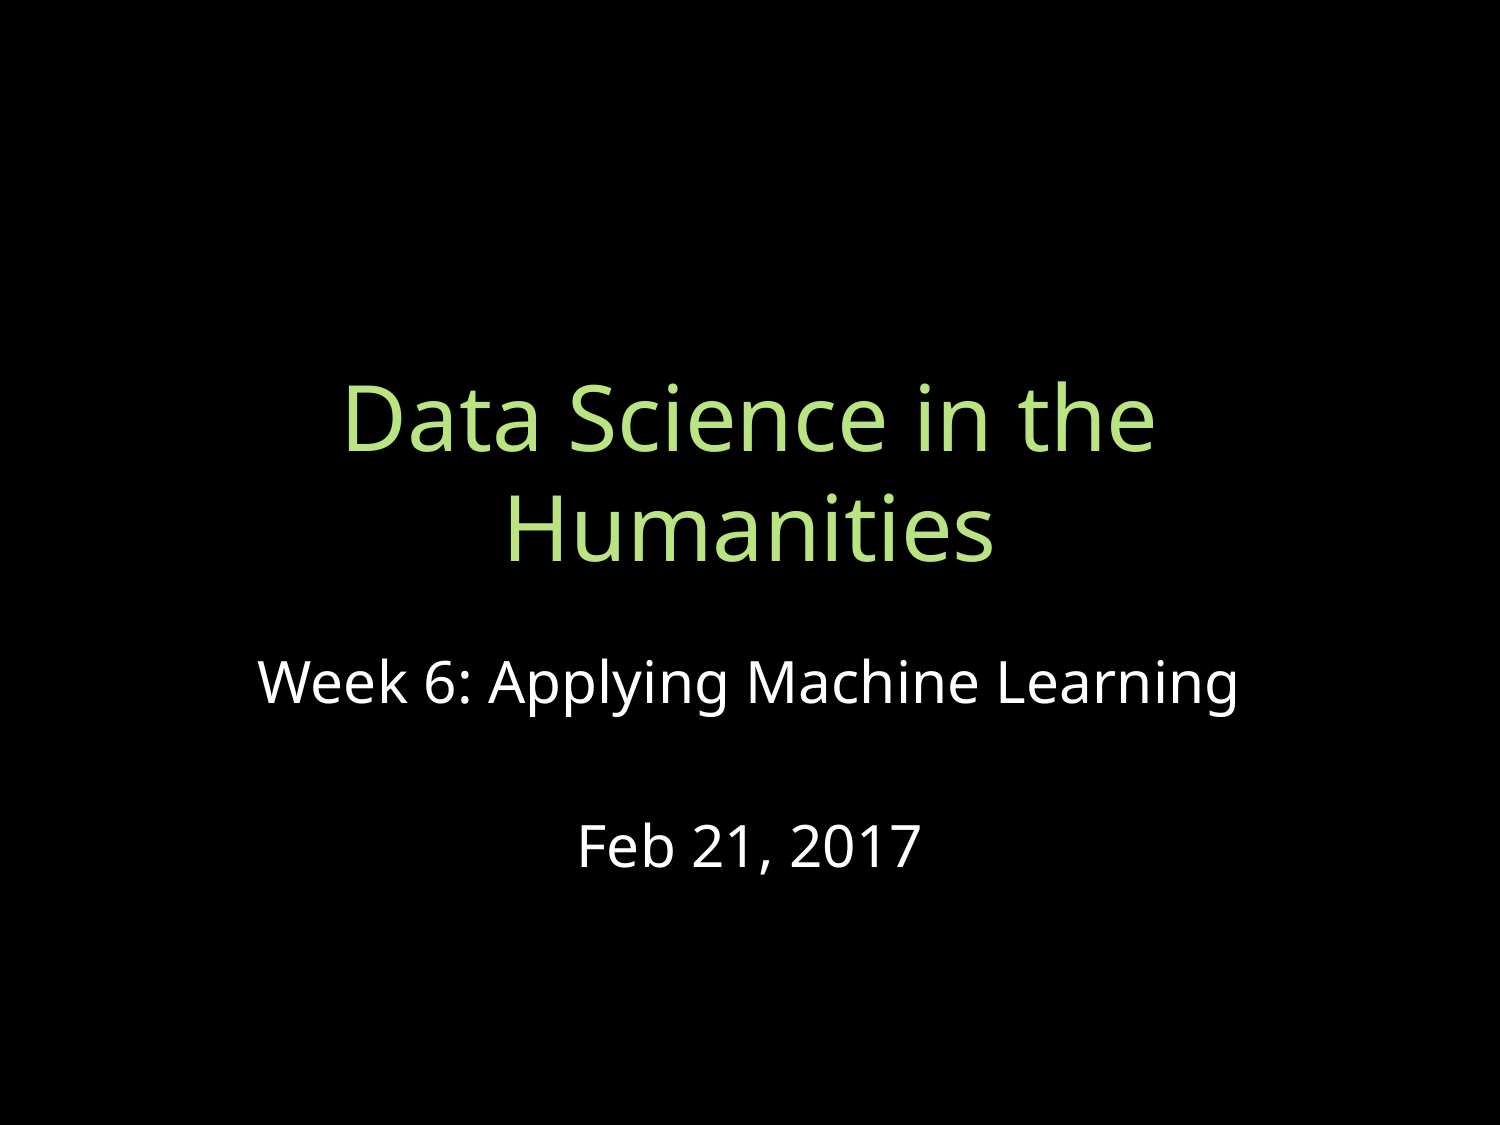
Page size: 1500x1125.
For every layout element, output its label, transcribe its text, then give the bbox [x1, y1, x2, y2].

title Data Science in the Humanities [112, 349, 1388, 591]
subtitle Week 6: Applying Machine Learning Feb 21, 2017 [225, 637, 1275, 925]
